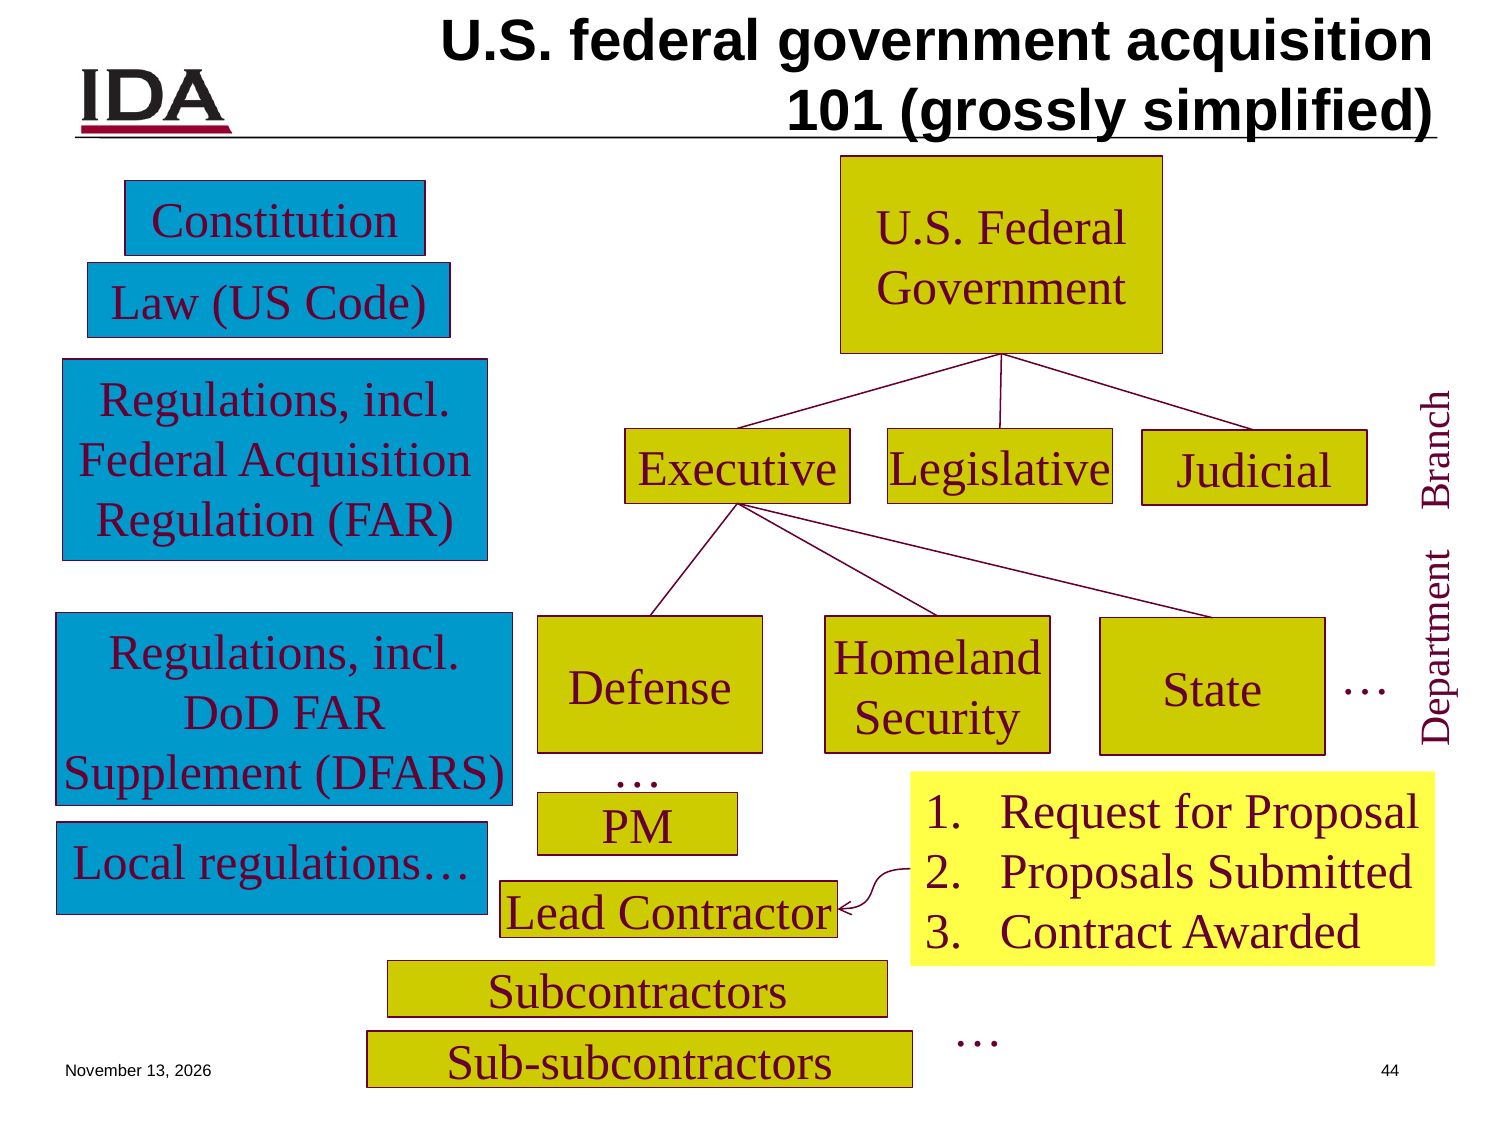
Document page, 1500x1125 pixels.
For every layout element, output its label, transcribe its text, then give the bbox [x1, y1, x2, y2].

text_box State [1099, 617, 1325, 756]
text_box Subcontractors [387, 960, 888, 1017]
text_box Judicial [1141, 430, 1367, 506]
text_box Regulations, incl. DoD FAR Supplement (DFARS) [56, 612, 513, 806]
text_box PM [537, 792, 738, 856]
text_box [737, 503, 1213, 618]
text_box Executive [624, 428, 850, 504]
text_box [649, 503, 734, 617]
text_box U.S. Federal Government [840, 155, 1163, 351]
text_box Branch [1400, 375, 1465, 526]
text_box Sub-subcontractors [366, 1030, 913, 1088]
text_box Request for Proposal Proposals Submitted Contract Awarded [910, 771, 1436, 967]
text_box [837, 869, 909, 910]
text_box Lead Contractor [500, 880, 838, 938]
text_box Department [1400, 534, 1465, 762]
text_box Law (US Code) [87, 262, 450, 338]
text_box Legislative [887, 437, 1113, 501]
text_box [737, 353, 996, 429]
title U.S. federal government acquisition 101 (grossly simplified) [424, 12, 1451, 151]
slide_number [49, 1012, 363, 1088]
text_box Local regulations… [56, 822, 488, 915]
slide_number 43 [1101, 1012, 1415, 1088]
text_box Constitution [124, 180, 425, 256]
picture [77, 65, 233, 138]
text_box … [597, 729, 678, 805]
text_box Homeland Security [824, 627, 1050, 754]
text_box … [1325, 637, 1400, 713]
text_box Regulations, incl. Federal Acquisition Regulation (FAR) [62, 358, 488, 561]
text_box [1000, 353, 1255, 431]
text_box … [937, 988, 1018, 1064]
text_box Defense [537, 615, 763, 754]
